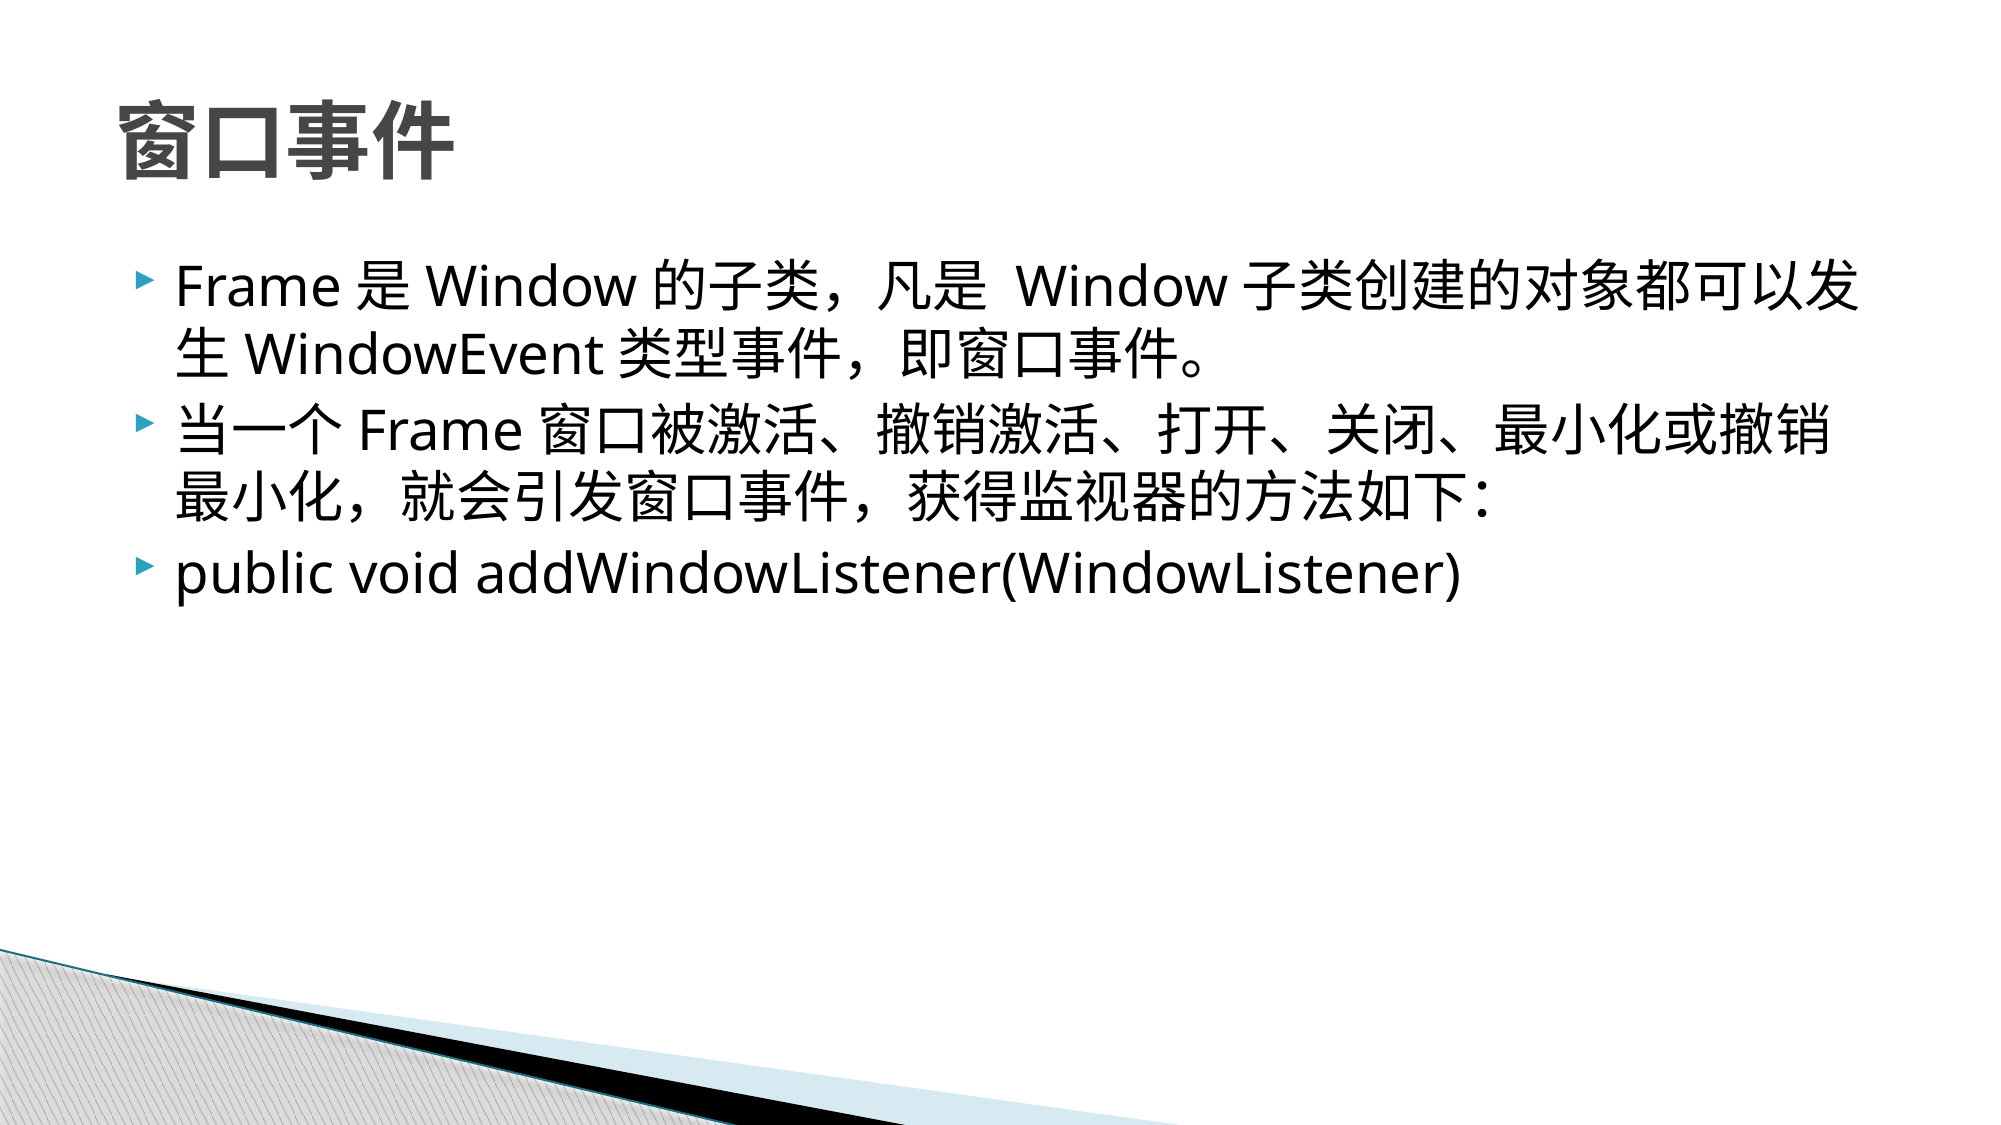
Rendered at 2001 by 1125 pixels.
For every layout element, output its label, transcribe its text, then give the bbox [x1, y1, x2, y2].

list Frame是Window的子类，凡是 Window子类创建的对象都可以发生WindowEvent类型事件，即窗口事件。 当一个Frame窗口被激活、撤销激活、打开、关闭、最小化或撤销最小化，就会引发窗口事件，获得监视器的方法如下： public void addWindowListener(WindowListener) [99, 243, 1900, 986]
title 窗口事件 [99, 45, 1900, 233]
